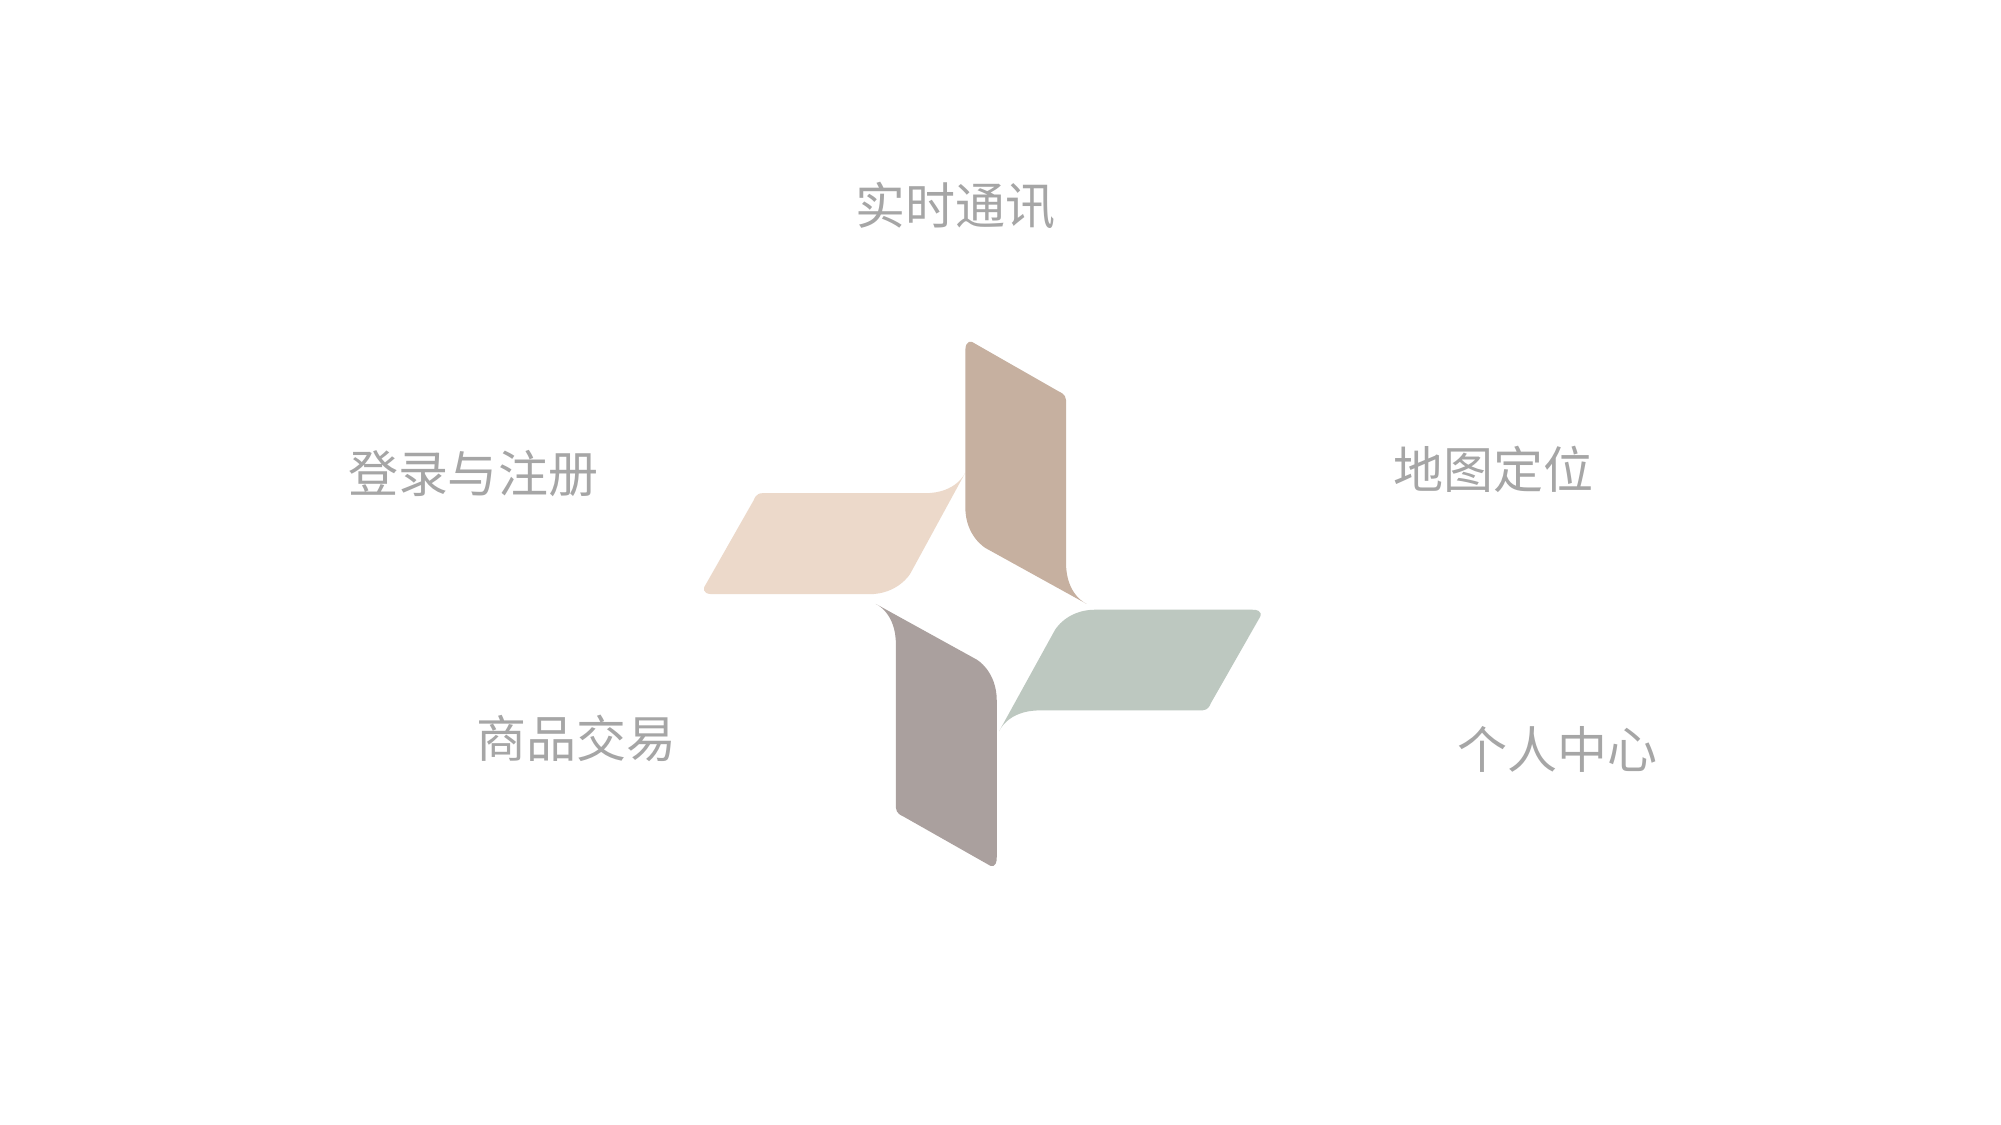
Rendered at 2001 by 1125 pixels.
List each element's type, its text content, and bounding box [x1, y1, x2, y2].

text_box 地图定位 [1378, 431, 1609, 506]
text_box 实时通讯 [840, 167, 1071, 242]
text_box 个人中心 [1442, 710, 1673, 786]
text_box [704, 473, 965, 595]
text_box [965, 341, 1087, 604]
text_box 登录与注册 [333, 434, 613, 510]
text_box [999, 609, 1261, 732]
text_box [875, 603, 997, 866]
text_box 商品交易 [461, 700, 692, 776]
